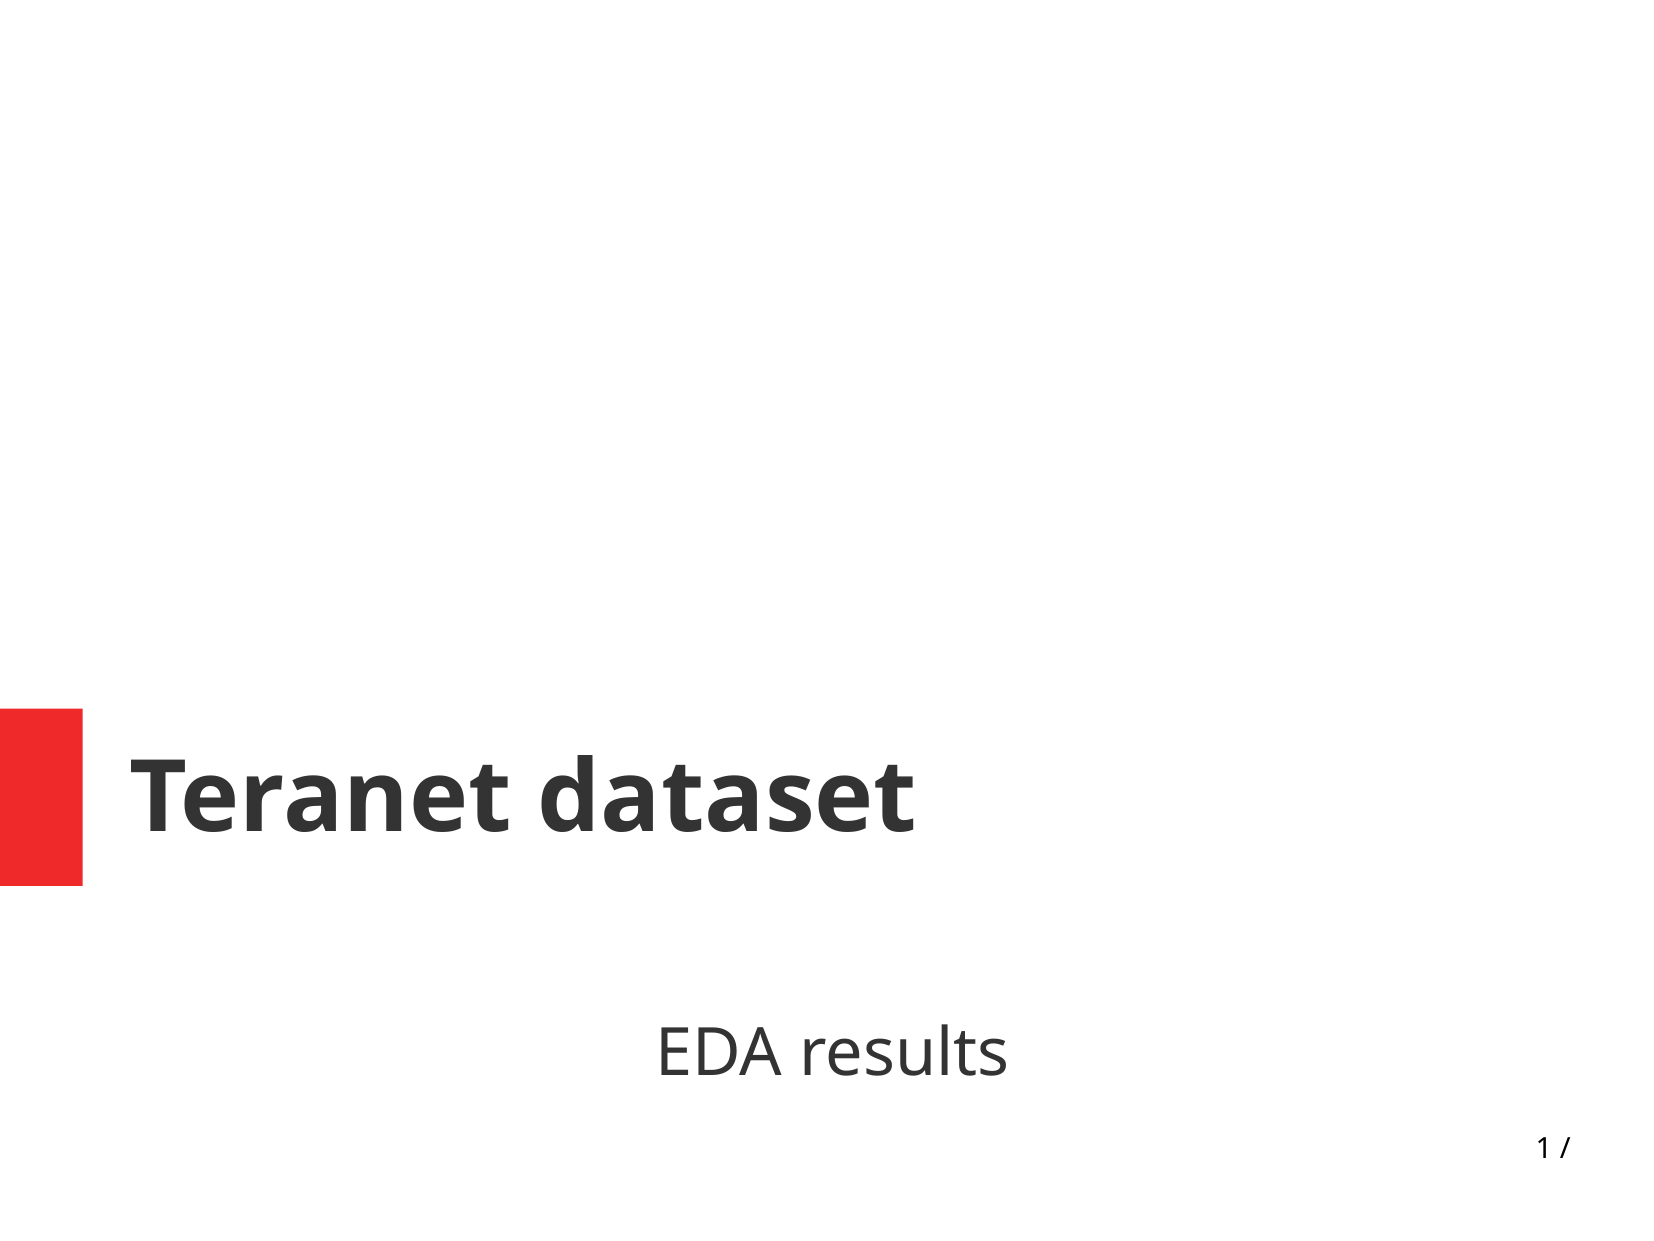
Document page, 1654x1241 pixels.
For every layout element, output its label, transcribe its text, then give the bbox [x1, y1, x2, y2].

slide_number 1 / [1185, 1129, 1571, 1216]
title Teranet dataset [129, 655, 1536, 928]
subtitle EDA results [129, 968, 1536, 1130]
